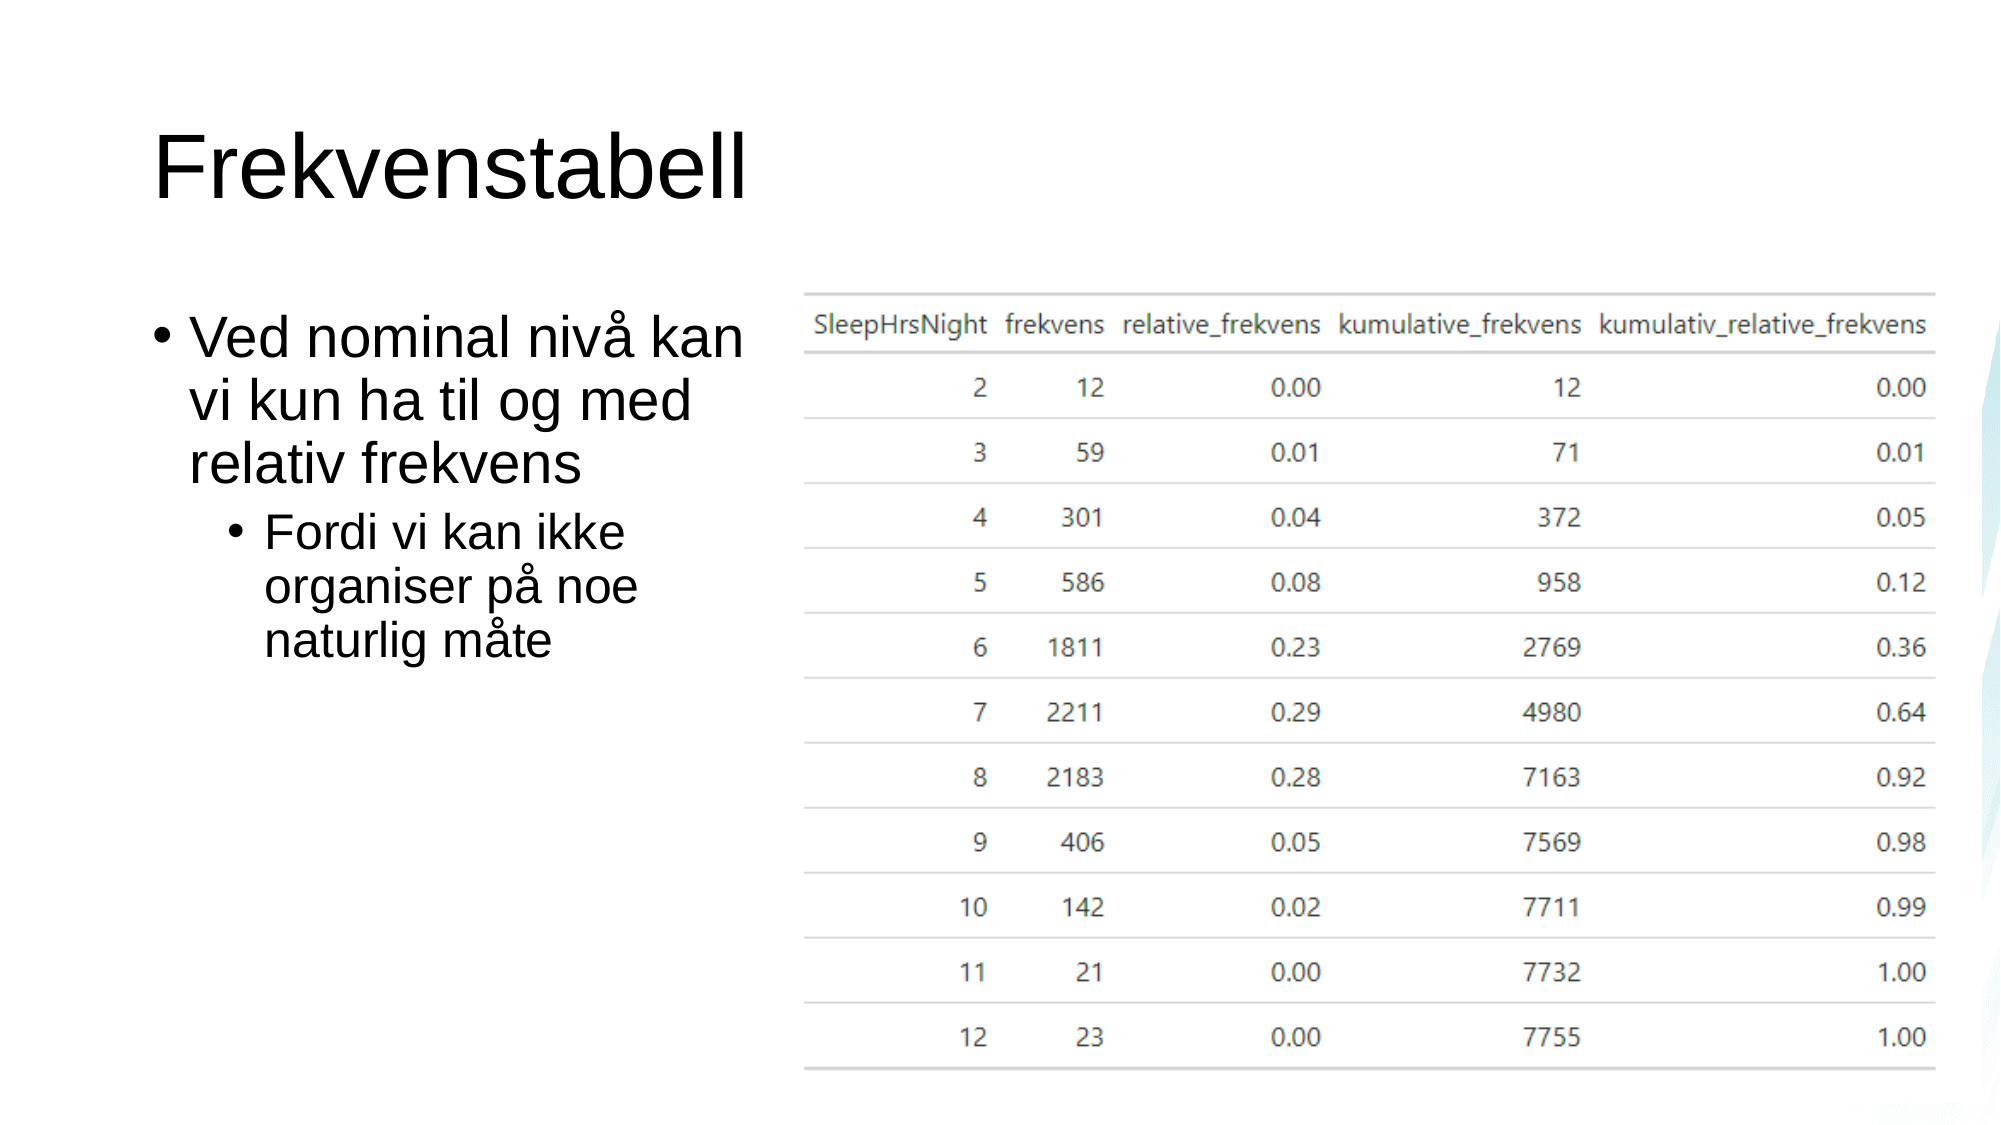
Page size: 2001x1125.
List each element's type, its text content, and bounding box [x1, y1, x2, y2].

title Frekvenstabell [137, 59, 1863, 278]
picture [0, 0, 2000, 1125]
list Ved nominal nivå kan vi kun ha til og med relativ frekvens Fordi vi kan ikke organiser på noe naturlig måte [137, 299, 755, 1014]
